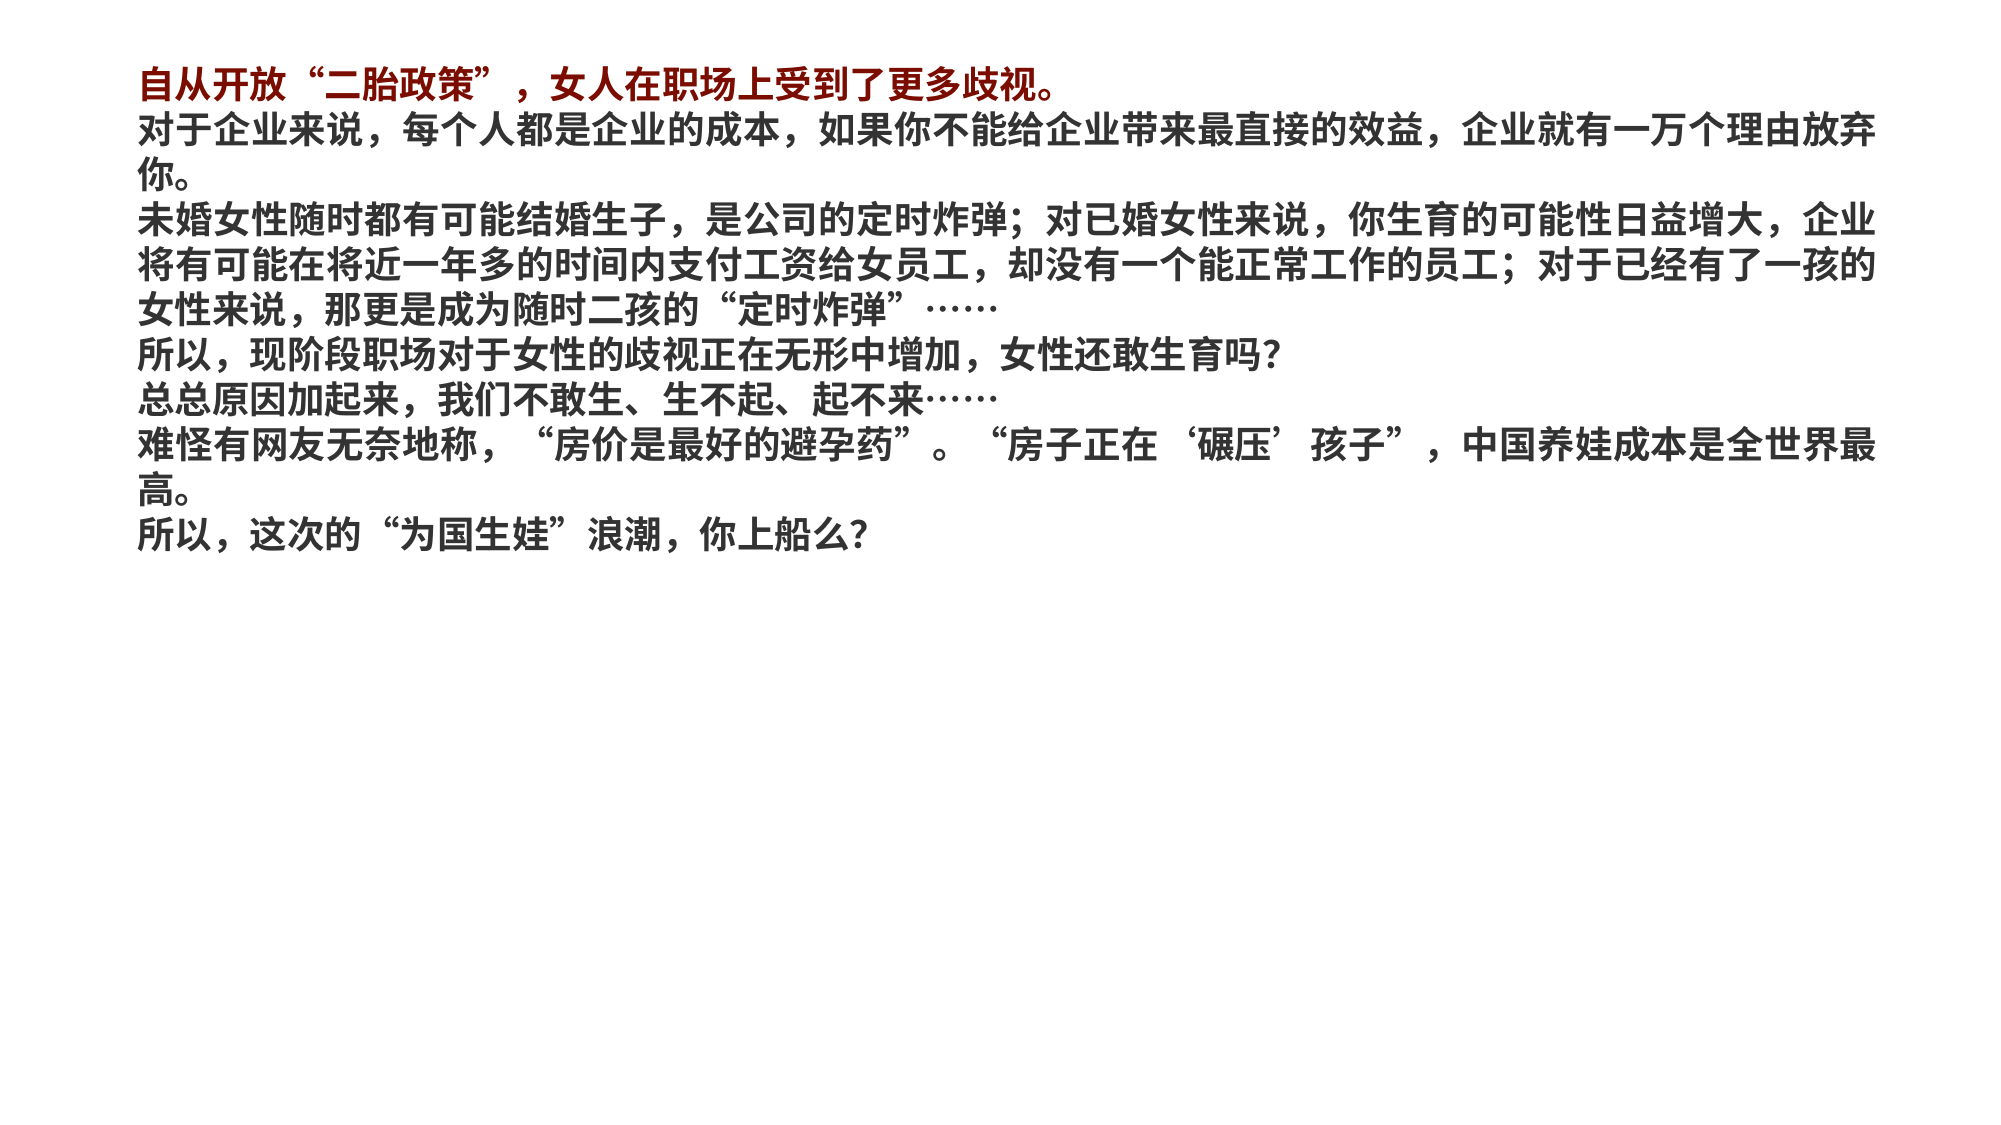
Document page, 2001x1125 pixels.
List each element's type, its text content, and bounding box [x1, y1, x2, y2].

text_box 自从开放“二胎政策”，女人在职场上受到了更多歧视。 对于企业来说，每个人都是企业的成本，如果你不能给企业带来最直接的效益，企业就有一万个理由放弃你。 未婚女性随时都有可能结婚生子，是公司的定时炸弹；对已婚女性来说，你生育的可能性日益增大，企业将有可能在将近一年多的时间内支付工资给女员工，却没有一个能正常工作的员工；对于已经有了一孩的女性来说，那更是成为随时二孩的“定时炸弹”…… 所以，现阶段职场对于女性的歧视正在无形中增加，女性还敢生育吗？ 总总原因加起来，我们不敢生、生不起、起不来…… 难怪有网友无奈地称，“房价是最好的避孕药”。“房子正在‘碾压’孩子”，中国养娃成本是全世界最高。 所以，这次的“为国生娃”浪潮，你上船么？ [122, 53, 1894, 564]
